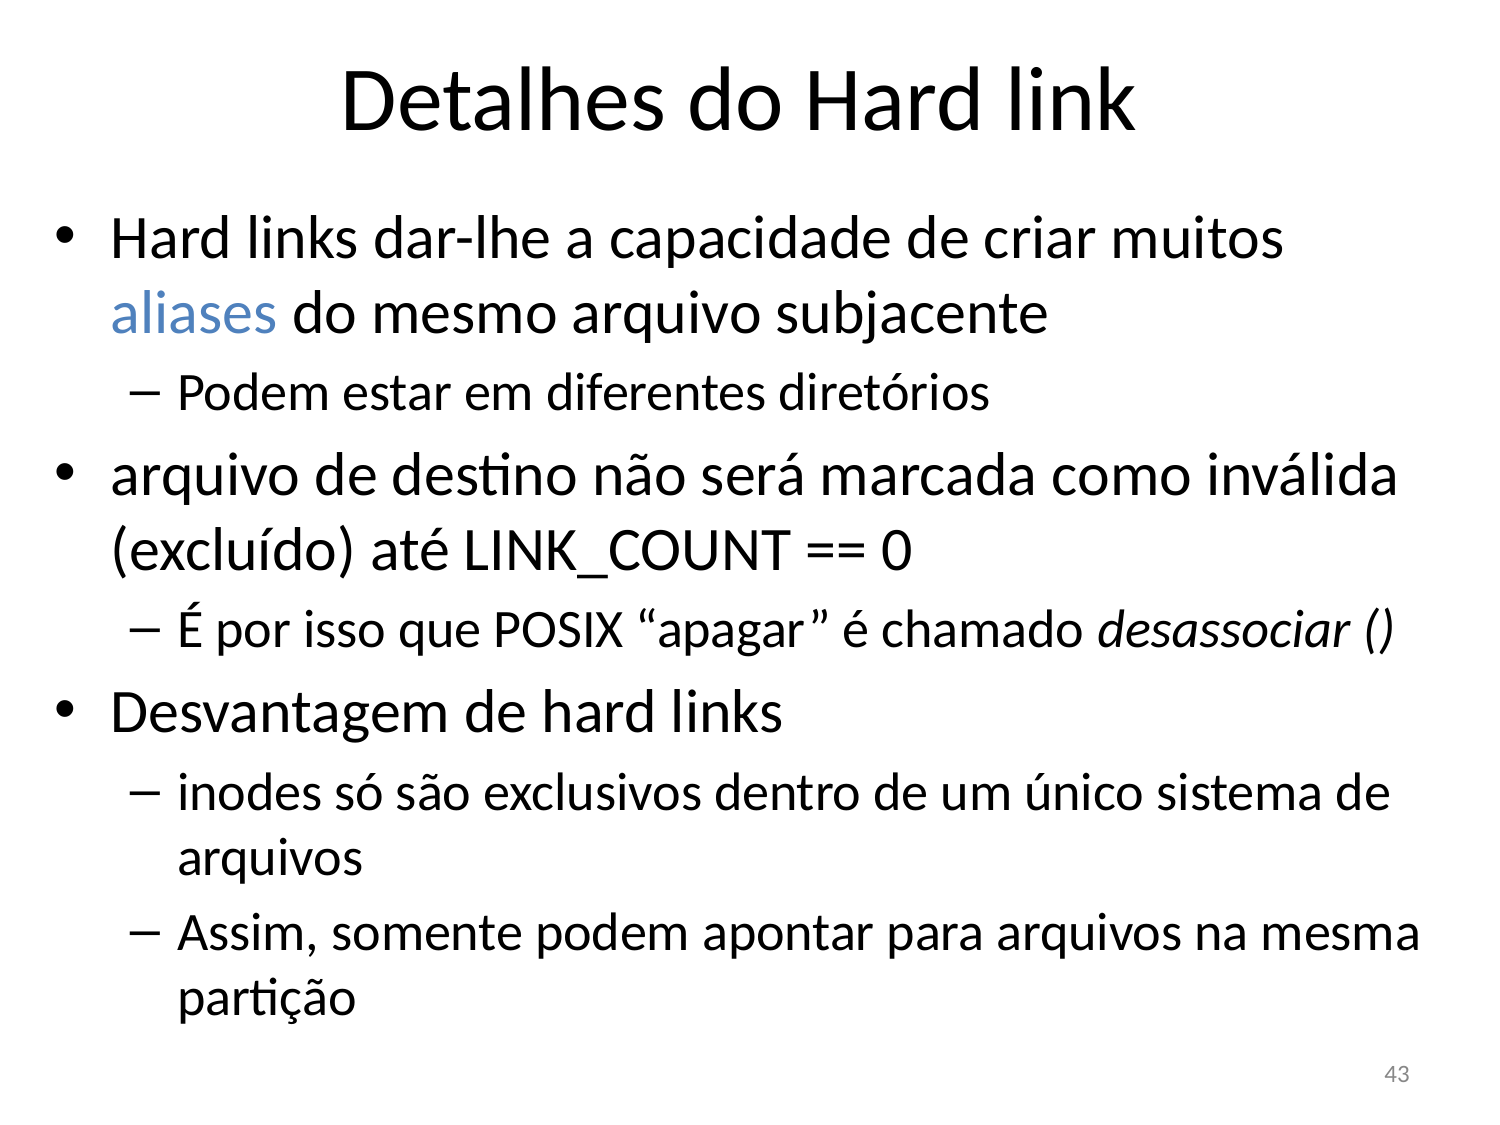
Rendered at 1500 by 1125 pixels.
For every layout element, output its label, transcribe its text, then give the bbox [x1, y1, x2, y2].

slide_number 43 [1074, 1042, 1425, 1103]
list Hard links dar-lhe a capacidade de criar muitos aliases do mesmo arquivo subjacente Podem estar em diferentes diretórios arquivo de destino não será marcada como inválida (excluído) até LINK_COUNT == 0 É por isso que POSIX “apagar” é chamado desassociar () Desvantagem de hard links inodes só são exclusivos dentro de um único sistema de arquivos Assim, somente podem apontar para arquivos na mesma partição [39, 189, 1463, 1038]
title Detalhes do Hard link [75, 0, 1425, 188]
